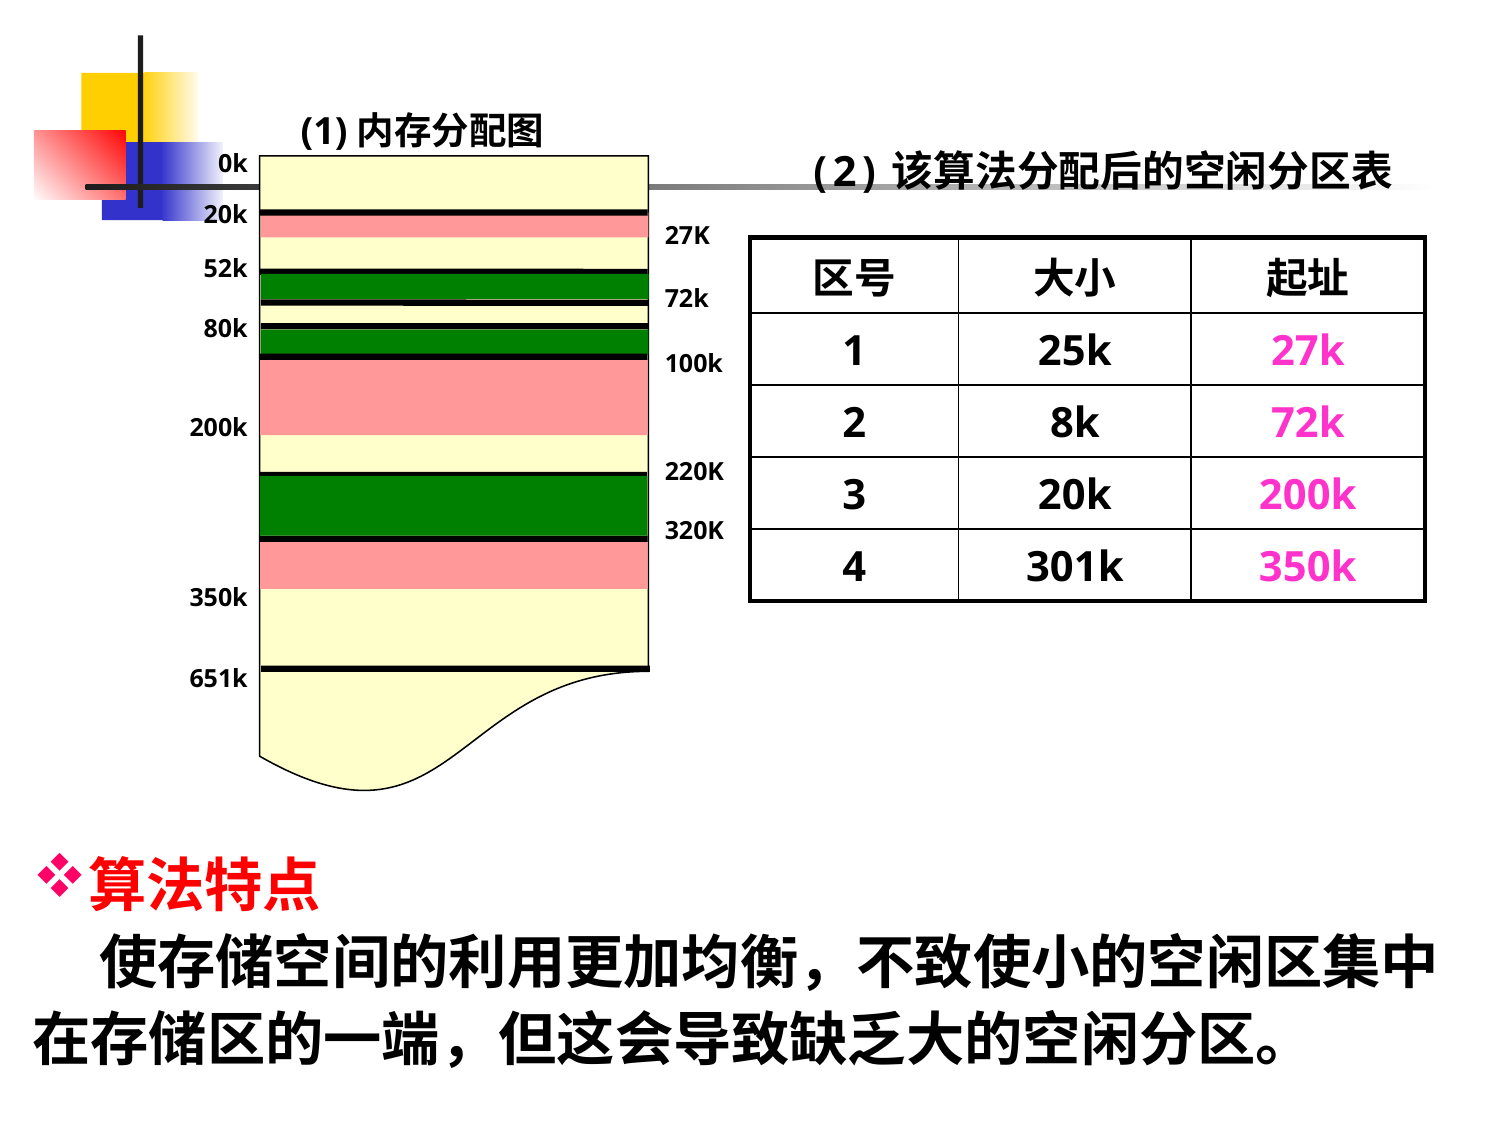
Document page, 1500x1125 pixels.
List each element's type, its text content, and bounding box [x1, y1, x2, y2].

text_box [260, 539, 648, 589]
table_cell 27k [1192, 314, 1423, 384]
text_box (1)内存分配图 [285, 99, 620, 160]
text_box [263, 155, 649, 212]
text_box [260, 212, 649, 238]
table_header 起址 [1192, 240, 1423, 312]
table_cell 350k [1192, 530, 1423, 599]
table_cell 200k [1192, 458, 1423, 528]
text_box [260, 360, 648, 436]
table_cell 301k [959, 530, 1190, 599]
table_cell 1 [774, 314, 958, 384]
text_box [261, 273, 649, 299]
text_box [259, 475, 648, 536]
table_cell 20k [959, 458, 1190, 528]
table_cell 3 [774, 458, 958, 528]
table_cell 72k [1192, 386, 1423, 456]
table_cell 8k [959, 386, 1190, 456]
table_cell 2 [774, 386, 958, 456]
text_box [263, 303, 649, 326]
table_cell 25k [959, 314, 1190, 384]
text_box [482, 681, 582, 736]
text_box (2)该算法分配后的空闲分区表 [724, 137, 1475, 202]
text_box 算法特点 使存储空间的利用更加均衡，不致使小的空闲区集中在存储区的一端，但这会导致缺乏大的空闲分区。 [17, 834, 1477, 1080]
text_box 27K 72k 100k 220K 320K [650, 200, 774, 583]
text_box [259, 669, 649, 791]
table_header 大小 [959, 240, 1190, 312]
text_box 0k 20k 52k 80k 200k 350k 651k [100, 137, 263, 700]
text_box [263, 238, 649, 273]
text_box [263, 355, 649, 668]
text_box [260, 329, 649, 355]
table_cell 4 [752, 530, 958, 599]
table_header 区号 [774, 240, 958, 312]
